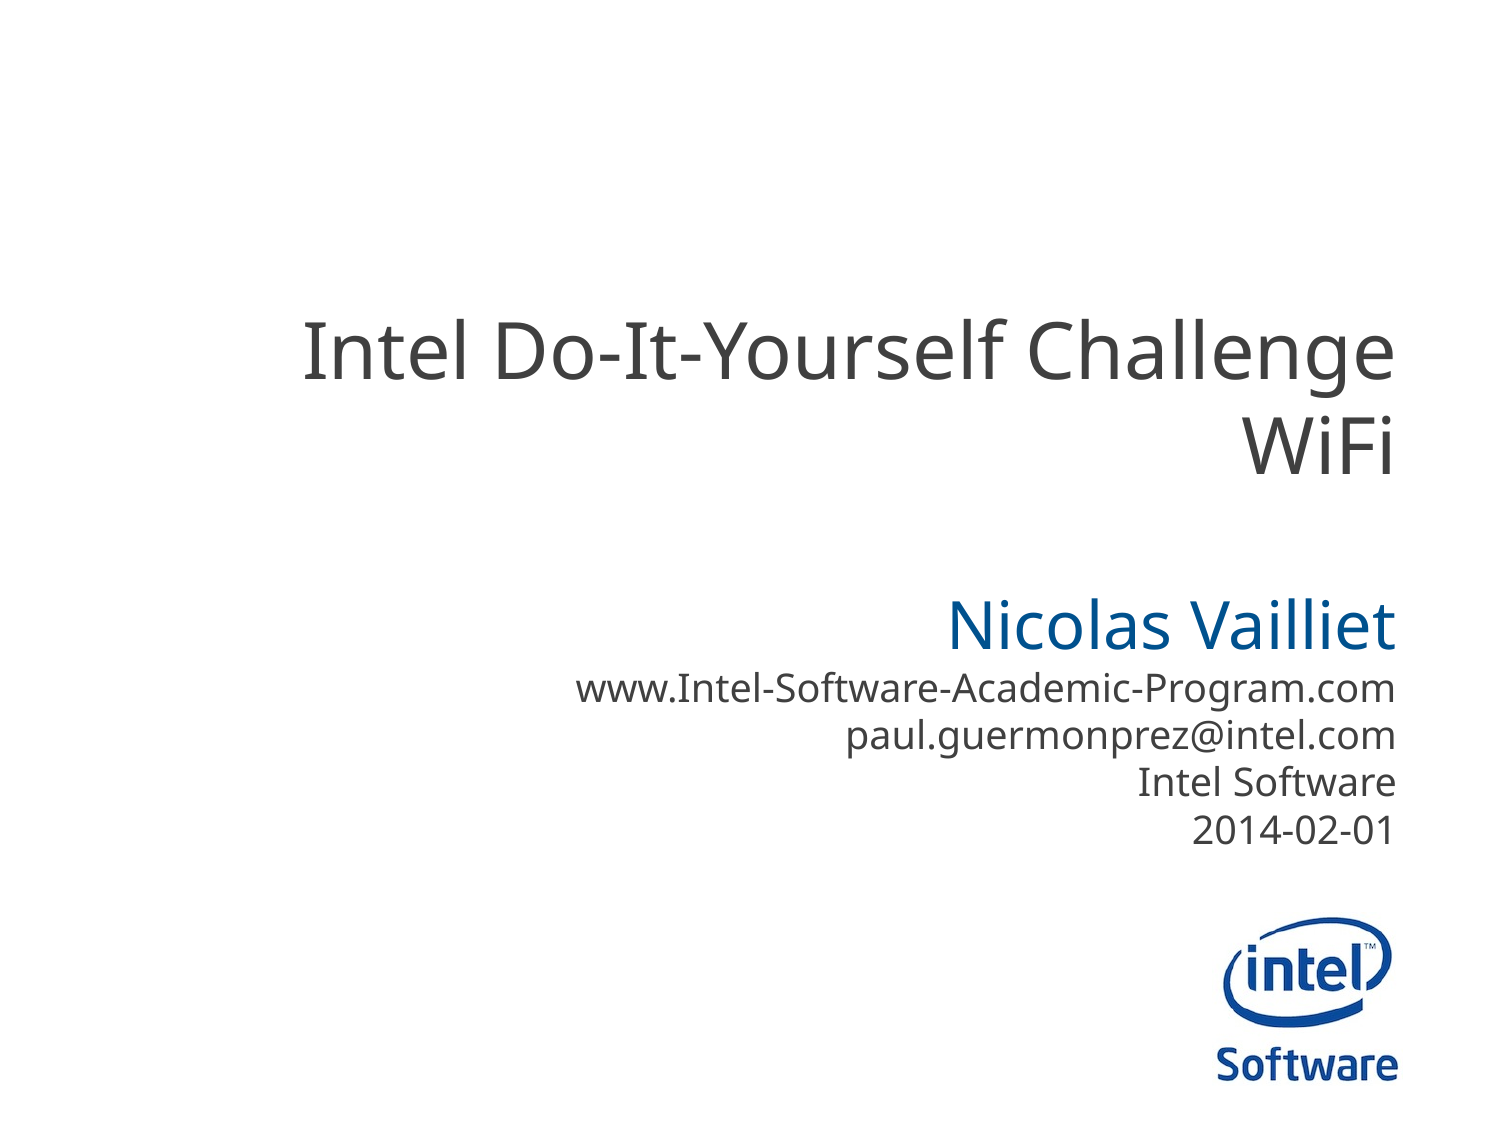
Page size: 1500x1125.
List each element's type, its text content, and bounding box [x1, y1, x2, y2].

subtitle Nicolas Vailliet www.Intel-Software-Academic-Program.com paul.guermonprez@intel.com Intel Software 2014-02-01 [225, 575, 1413, 863]
title Intel Do-It-Yourself Challenge WiFi [24, 275, 1413, 517]
picture [1212, 912, 1403, 1087]
